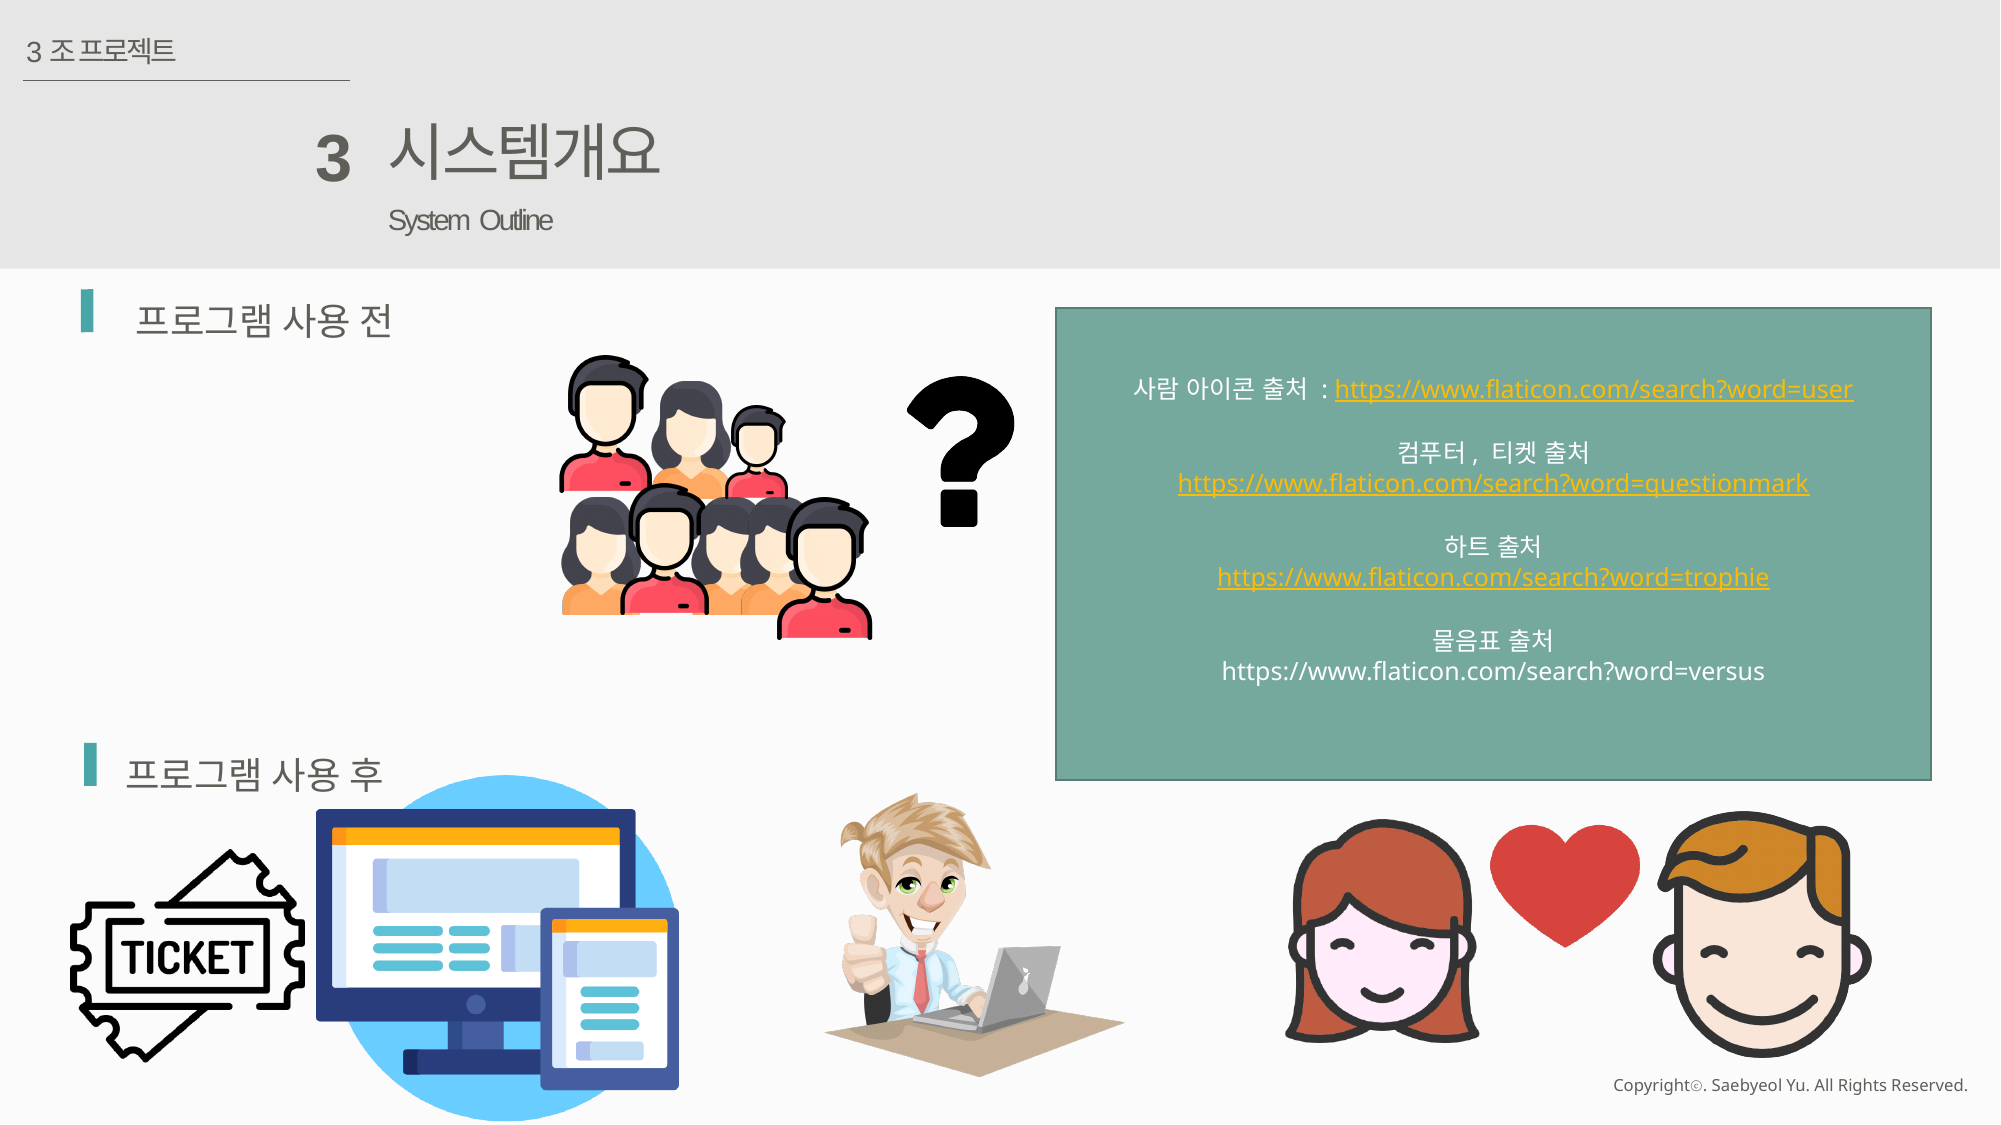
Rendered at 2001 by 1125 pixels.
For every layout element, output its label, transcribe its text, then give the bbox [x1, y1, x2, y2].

text_box 3조 프로젝트 [11, 25, 193, 76]
picture [316, 767, 679, 1125]
text_box System Outline [372, 193, 575, 244]
picture [70, 838, 305, 1073]
text_box 프로그램 사용 전 [120, 281, 410, 351]
picture [1270, 811, 1885, 1058]
text_box 사람 아이콘 출처 : https://www.flaticon.com/search?word=user 컴푸터, 티켓 출처 https://www.flaticon.com/search?word=questionmark 하트 출처 https://www.flaticon.com/search?word=trophie 물음표 출처 https://www.flaticon.com/search?word=versus [1055, 307, 1932, 781]
picture [824, 793, 1125, 1077]
text_box 3 [300, 106, 367, 202]
picture [537, 355, 1035, 640]
text_box 프로그램 사용 후 [110, 735, 425, 805]
text_box [0, 0, 2000, 270]
text_box 시스템개요 [372, 105, 679, 196]
